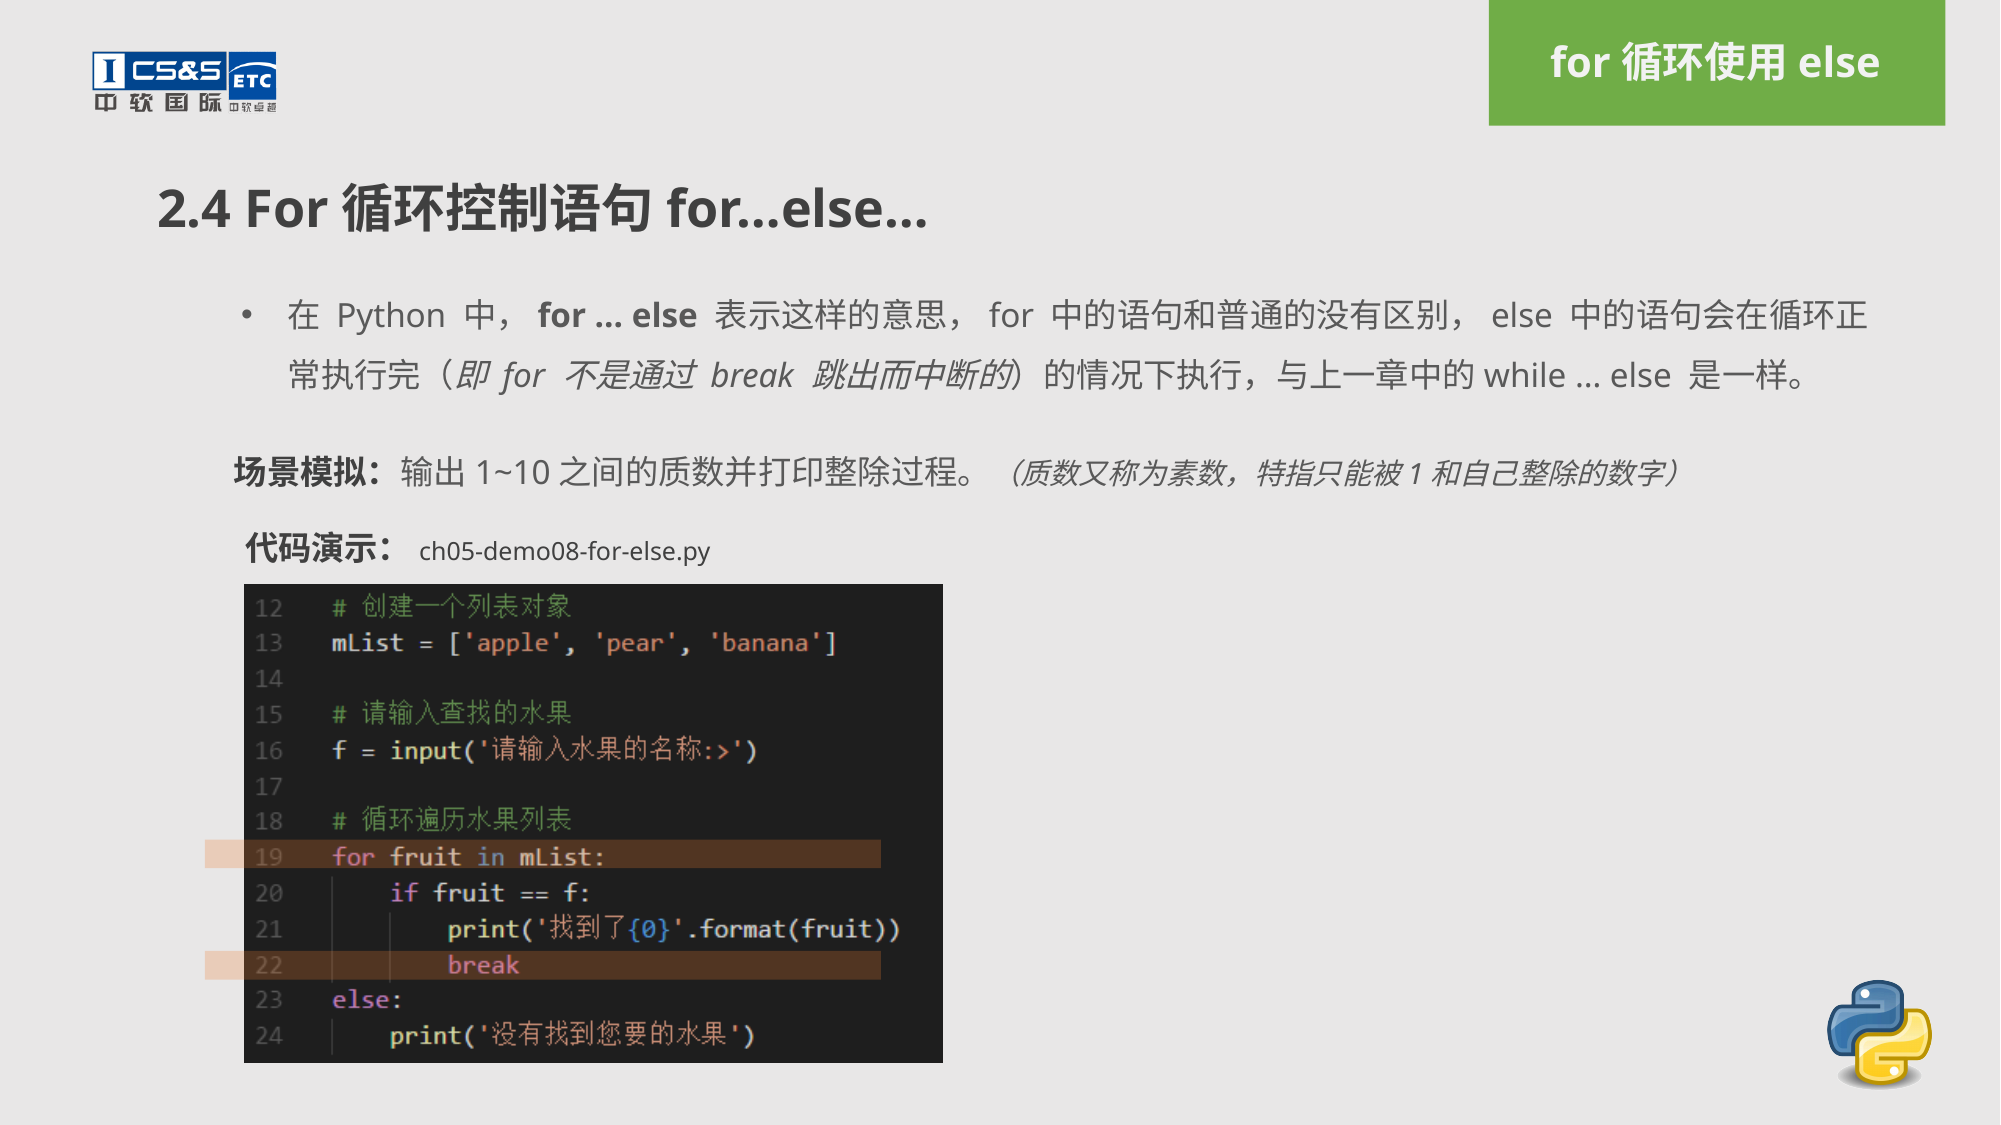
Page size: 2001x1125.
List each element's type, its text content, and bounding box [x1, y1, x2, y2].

picture [90, 49, 278, 114]
picture [1820, 977, 1939, 1095]
text_box for循环使用else [1490, 34, 1941, 98]
text_box 场景模拟：输出1~10之间的质数并打印整除过程。（质数又称为素数，特指只能被1和自己整除的数字） [219, 443, 1709, 499]
text_box 2.4 For循环控制语句for…else… [142, 167, 944, 245]
text_box 代码演示：ch05-demo08-for-else.py [230, 519, 726, 575]
text_box [204, 839, 244, 869]
picture [244, 584, 943, 1063]
text_box 在 Python 中，for … else 表示这样的意思，for 中的语句和普通的没有区别，else 中的语句会在循环正常执行完（即 for 不是通过 break 跳出而中断的）的情况下执行，与上一章中的while … else 是一样。 [226, 267, 1908, 402]
text_box [204, 950, 244, 980]
